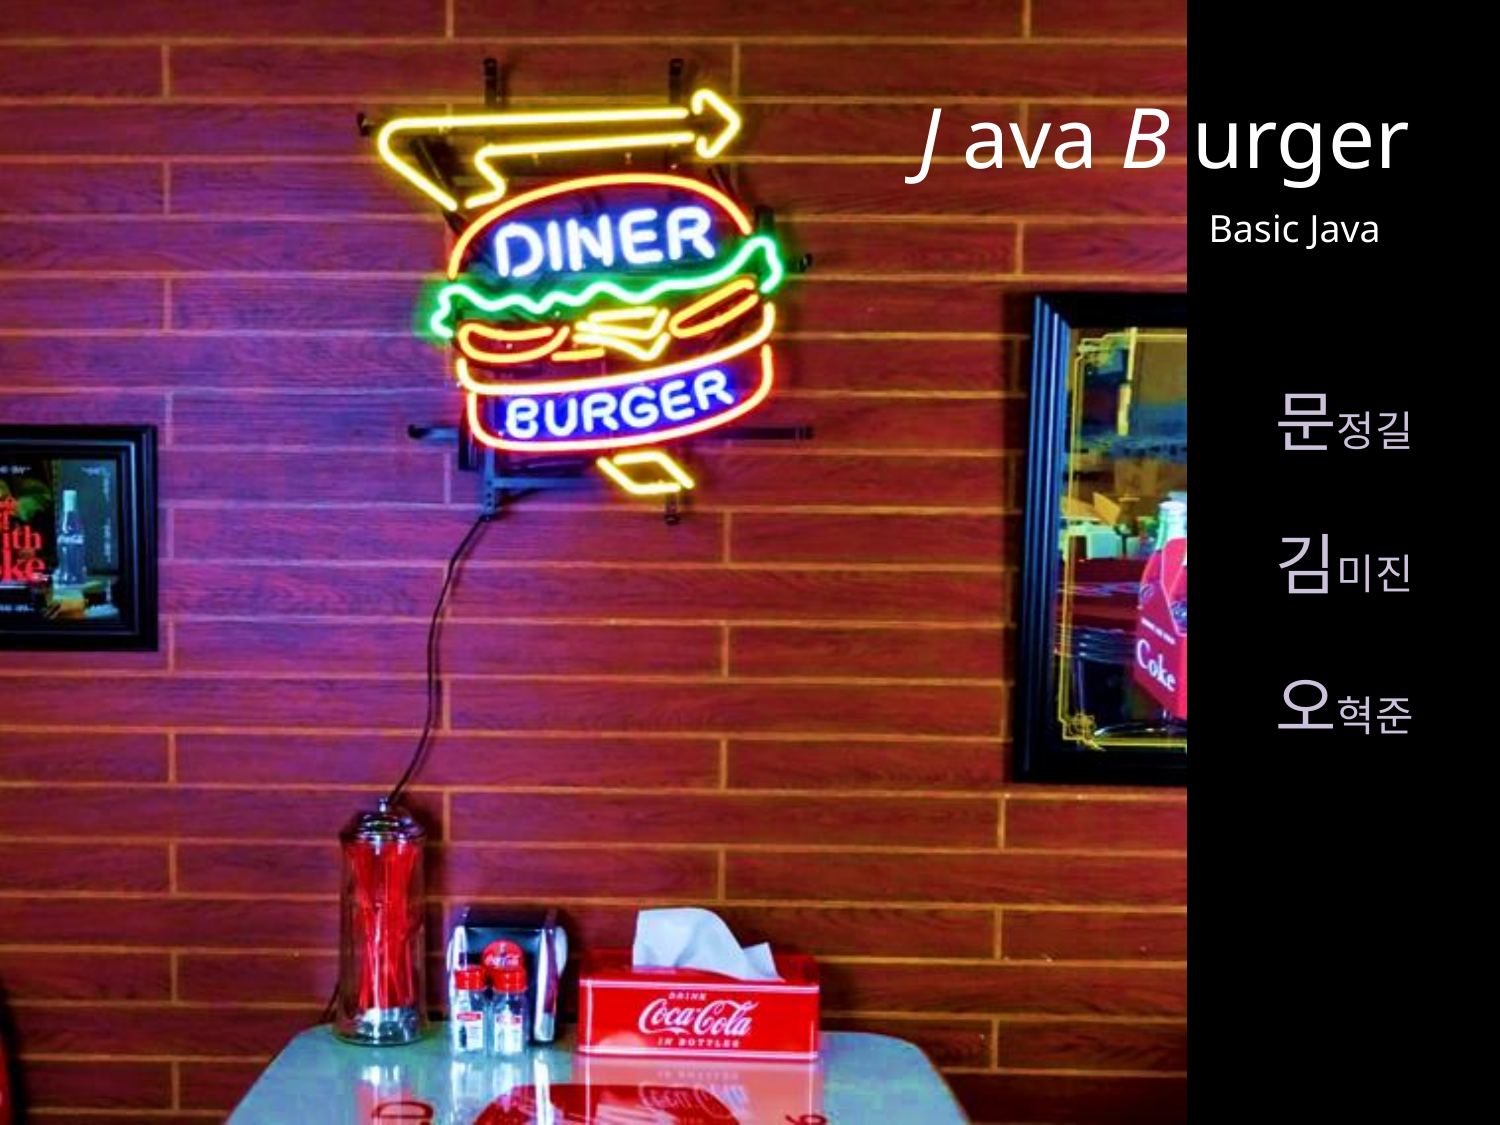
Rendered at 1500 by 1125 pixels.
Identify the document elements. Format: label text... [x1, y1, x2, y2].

text_box Basic Java [1193, 198, 1430, 258]
text_box 문정길 김미진 오혁준 [1189, 0, 1500, 1125]
picture [0, 0, 1188, 1125]
text_box J ava B urger [1192, 78, 1436, 193]
